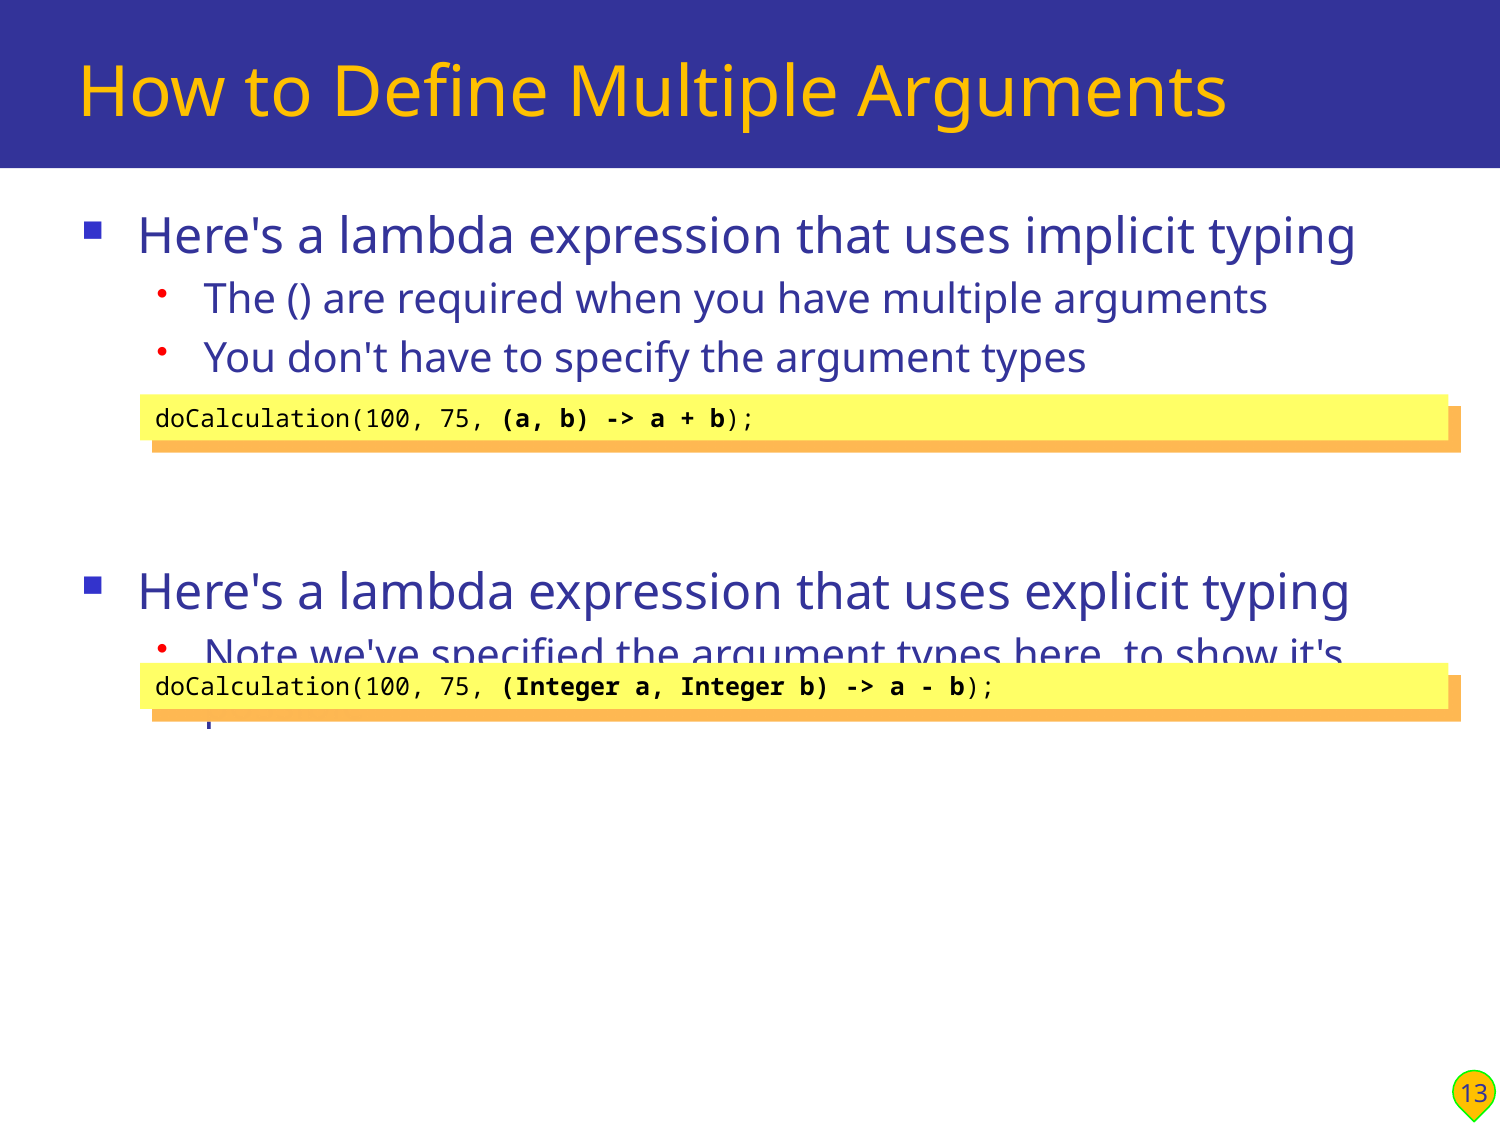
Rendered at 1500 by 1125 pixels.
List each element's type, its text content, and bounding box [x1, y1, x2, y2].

text_box doCalculation(100, 75, (a, b) -> a + b); [140, 394, 1449, 441]
title How to Define Multiple Arguments [61, 24, 1465, 139]
text_box doCalculation(100, 75, (Integer a, Integer b) -> a - b); [140, 662, 1449, 709]
footer 13 [1431, 1071, 1500, 1120]
list Here's a lambda expression that uses implicit typing The () are required when you have multiple arguments You don't have to specify the argument types Here's a lambda expression that uses explicit typing Note we've specified the argument types here, to show it's possible [66, 196, 1460, 1007]
